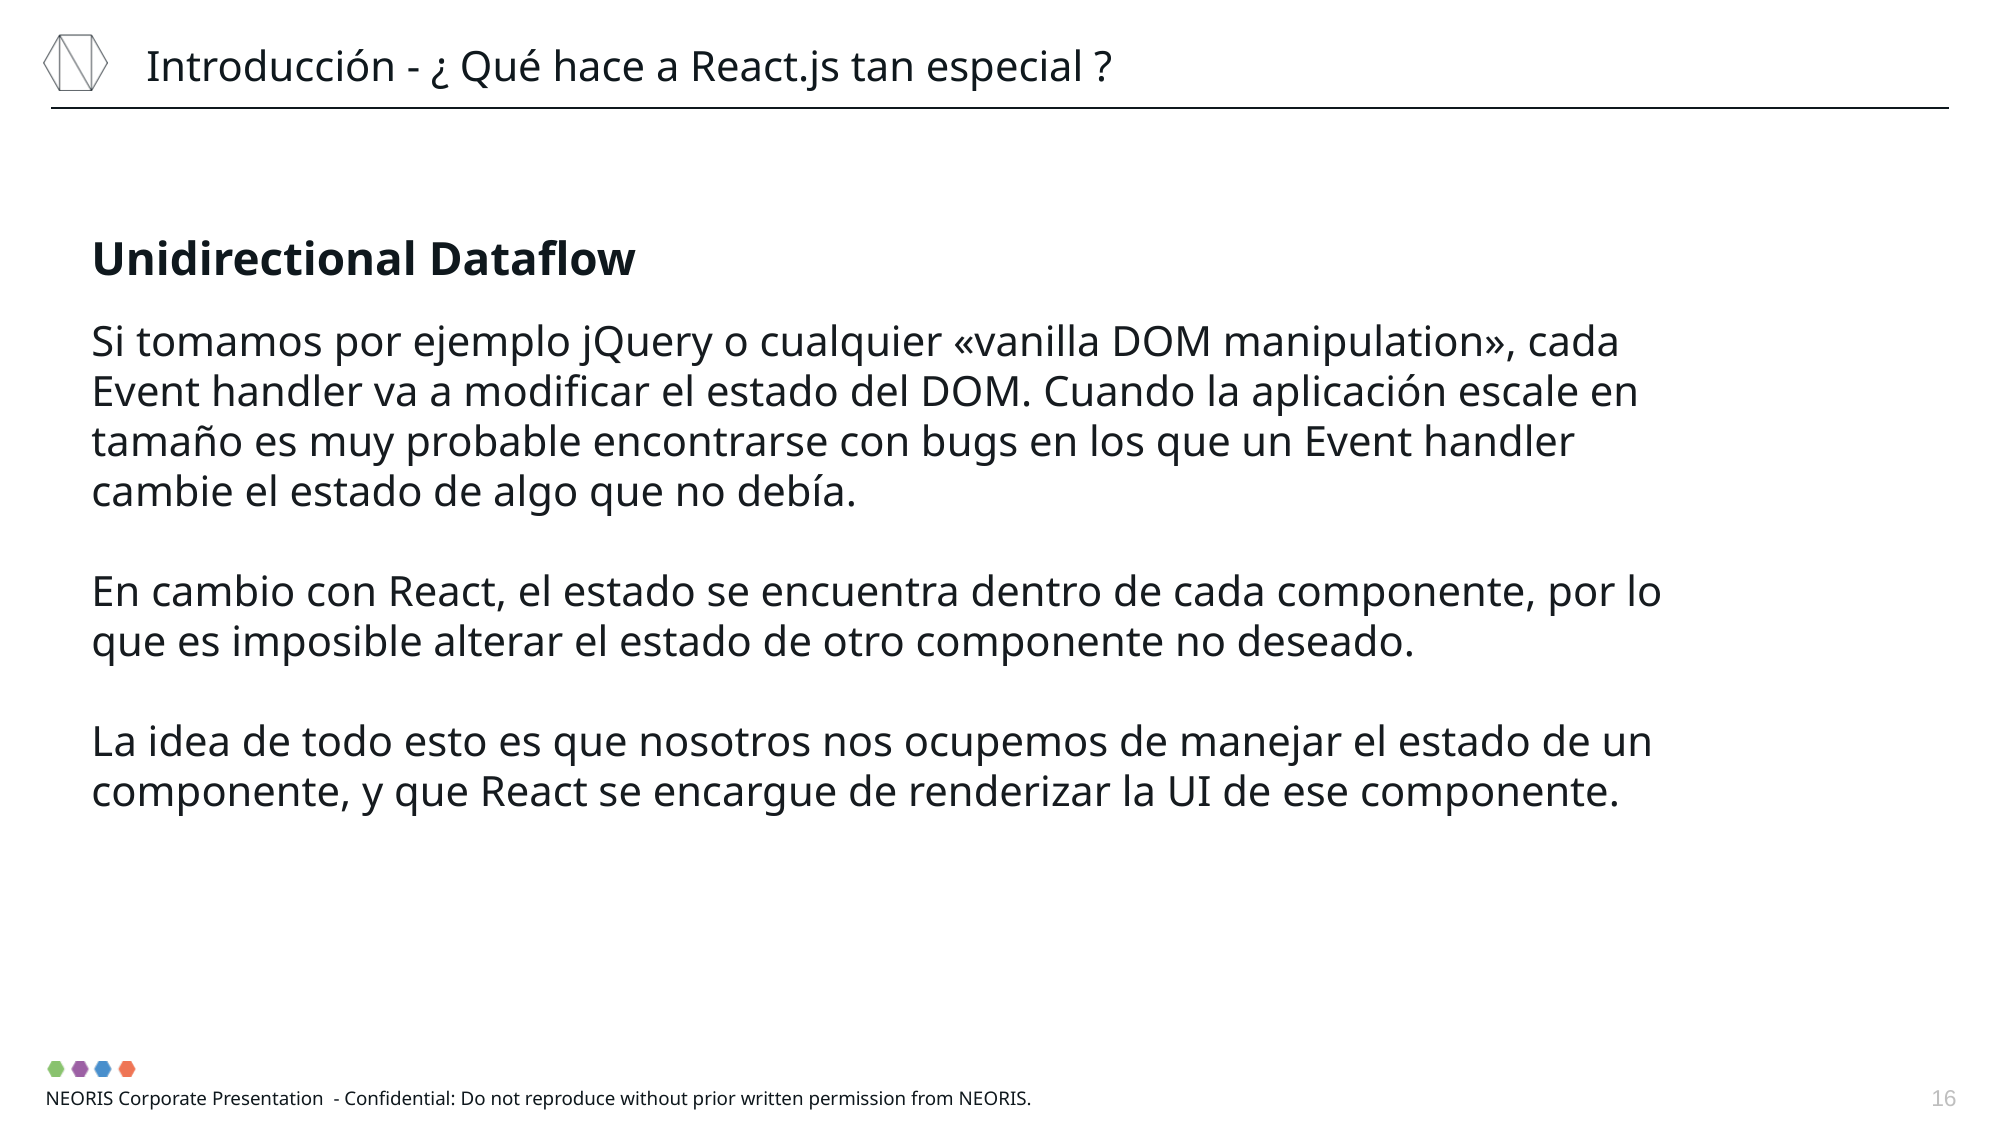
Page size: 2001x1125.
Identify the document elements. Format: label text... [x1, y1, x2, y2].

list Introducción - ¿ Qué hace a React.js tan especial ? [131, 32, 1949, 103]
picture [43, 34, 108, 91]
picture [47, 1061, 136, 1077]
text_box Si tomamos por ejemplo jQuery o cualquier «vanilla DOM manipulation», cada Event handler va a modificar el estado del DOM. Cuando la aplicación escale en tamaño es muy probable encontrarse con bugs en los que un Event handler cambie el estado de algo que no debía. En cambio con React, el estado se encuentra dentro de cada componente, por lo que es imposible alterar el estado de otro componente no deseado. La idea de todo esto es que nosotros nos ocupemos de manejar el estado de un componente, y que React se encargue de renderizar la UI de ese componente. [76, 307, 1695, 850]
text_box Unidirectional Dataflow [76, 222, 869, 280]
